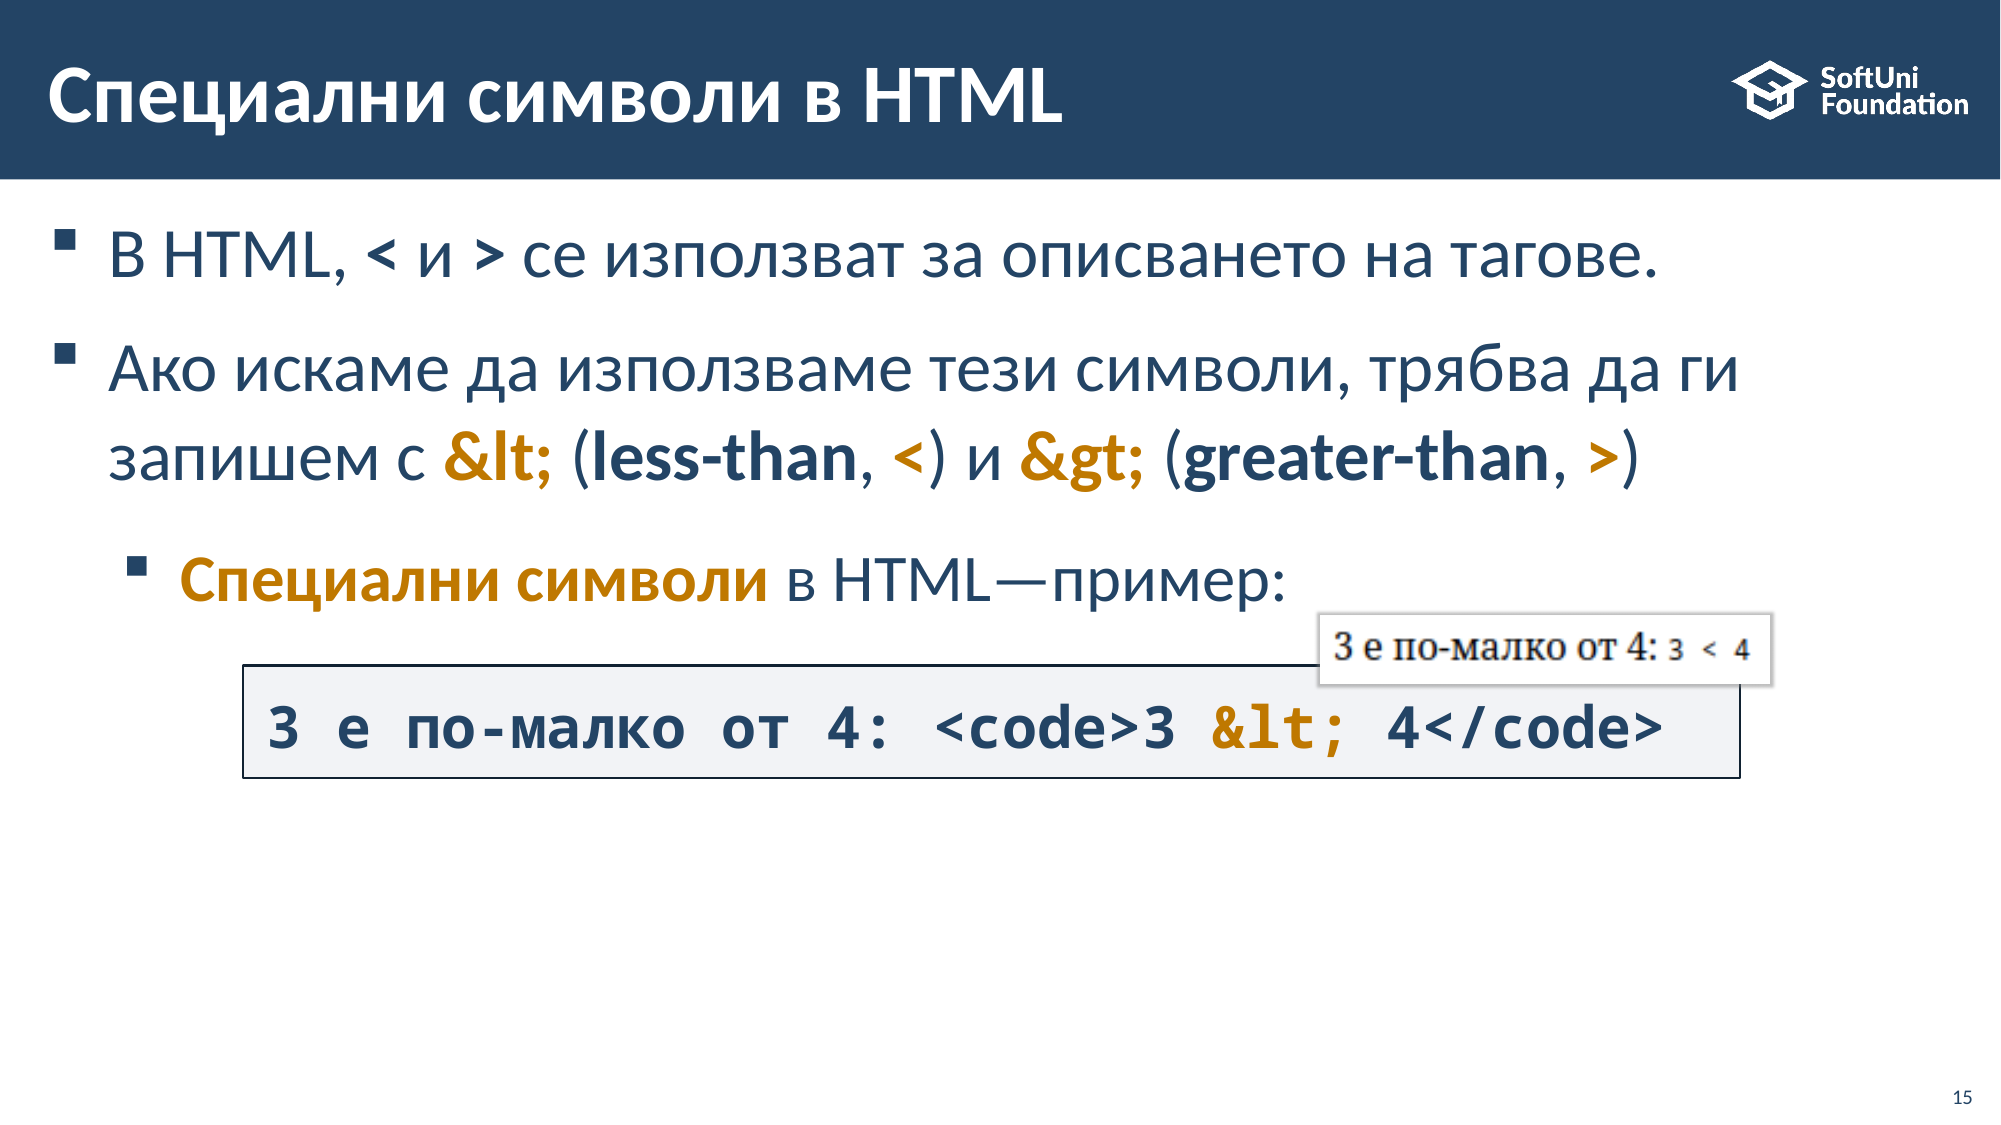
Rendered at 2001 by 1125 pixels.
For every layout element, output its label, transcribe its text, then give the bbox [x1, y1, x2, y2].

picture [1319, 614, 1771, 685]
slide_number 6 [1927, 1067, 1988, 1116]
picture [1731, 60, 1968, 120]
title Специални символи в HTML [31, 16, 1716, 162]
list В HTML, < и > се използват за описването на тагове. Ако искаме да използваме тези символи, трябва да ги запишем с &lt; (less-than, <) и &gt; (greater-than, >) Специални символи в HTML—пример: [31, 196, 1970, 1103]
text_box 3 е по-малко от 4: <code>3 &lt; 4</code> [243, 665, 1740, 778]
